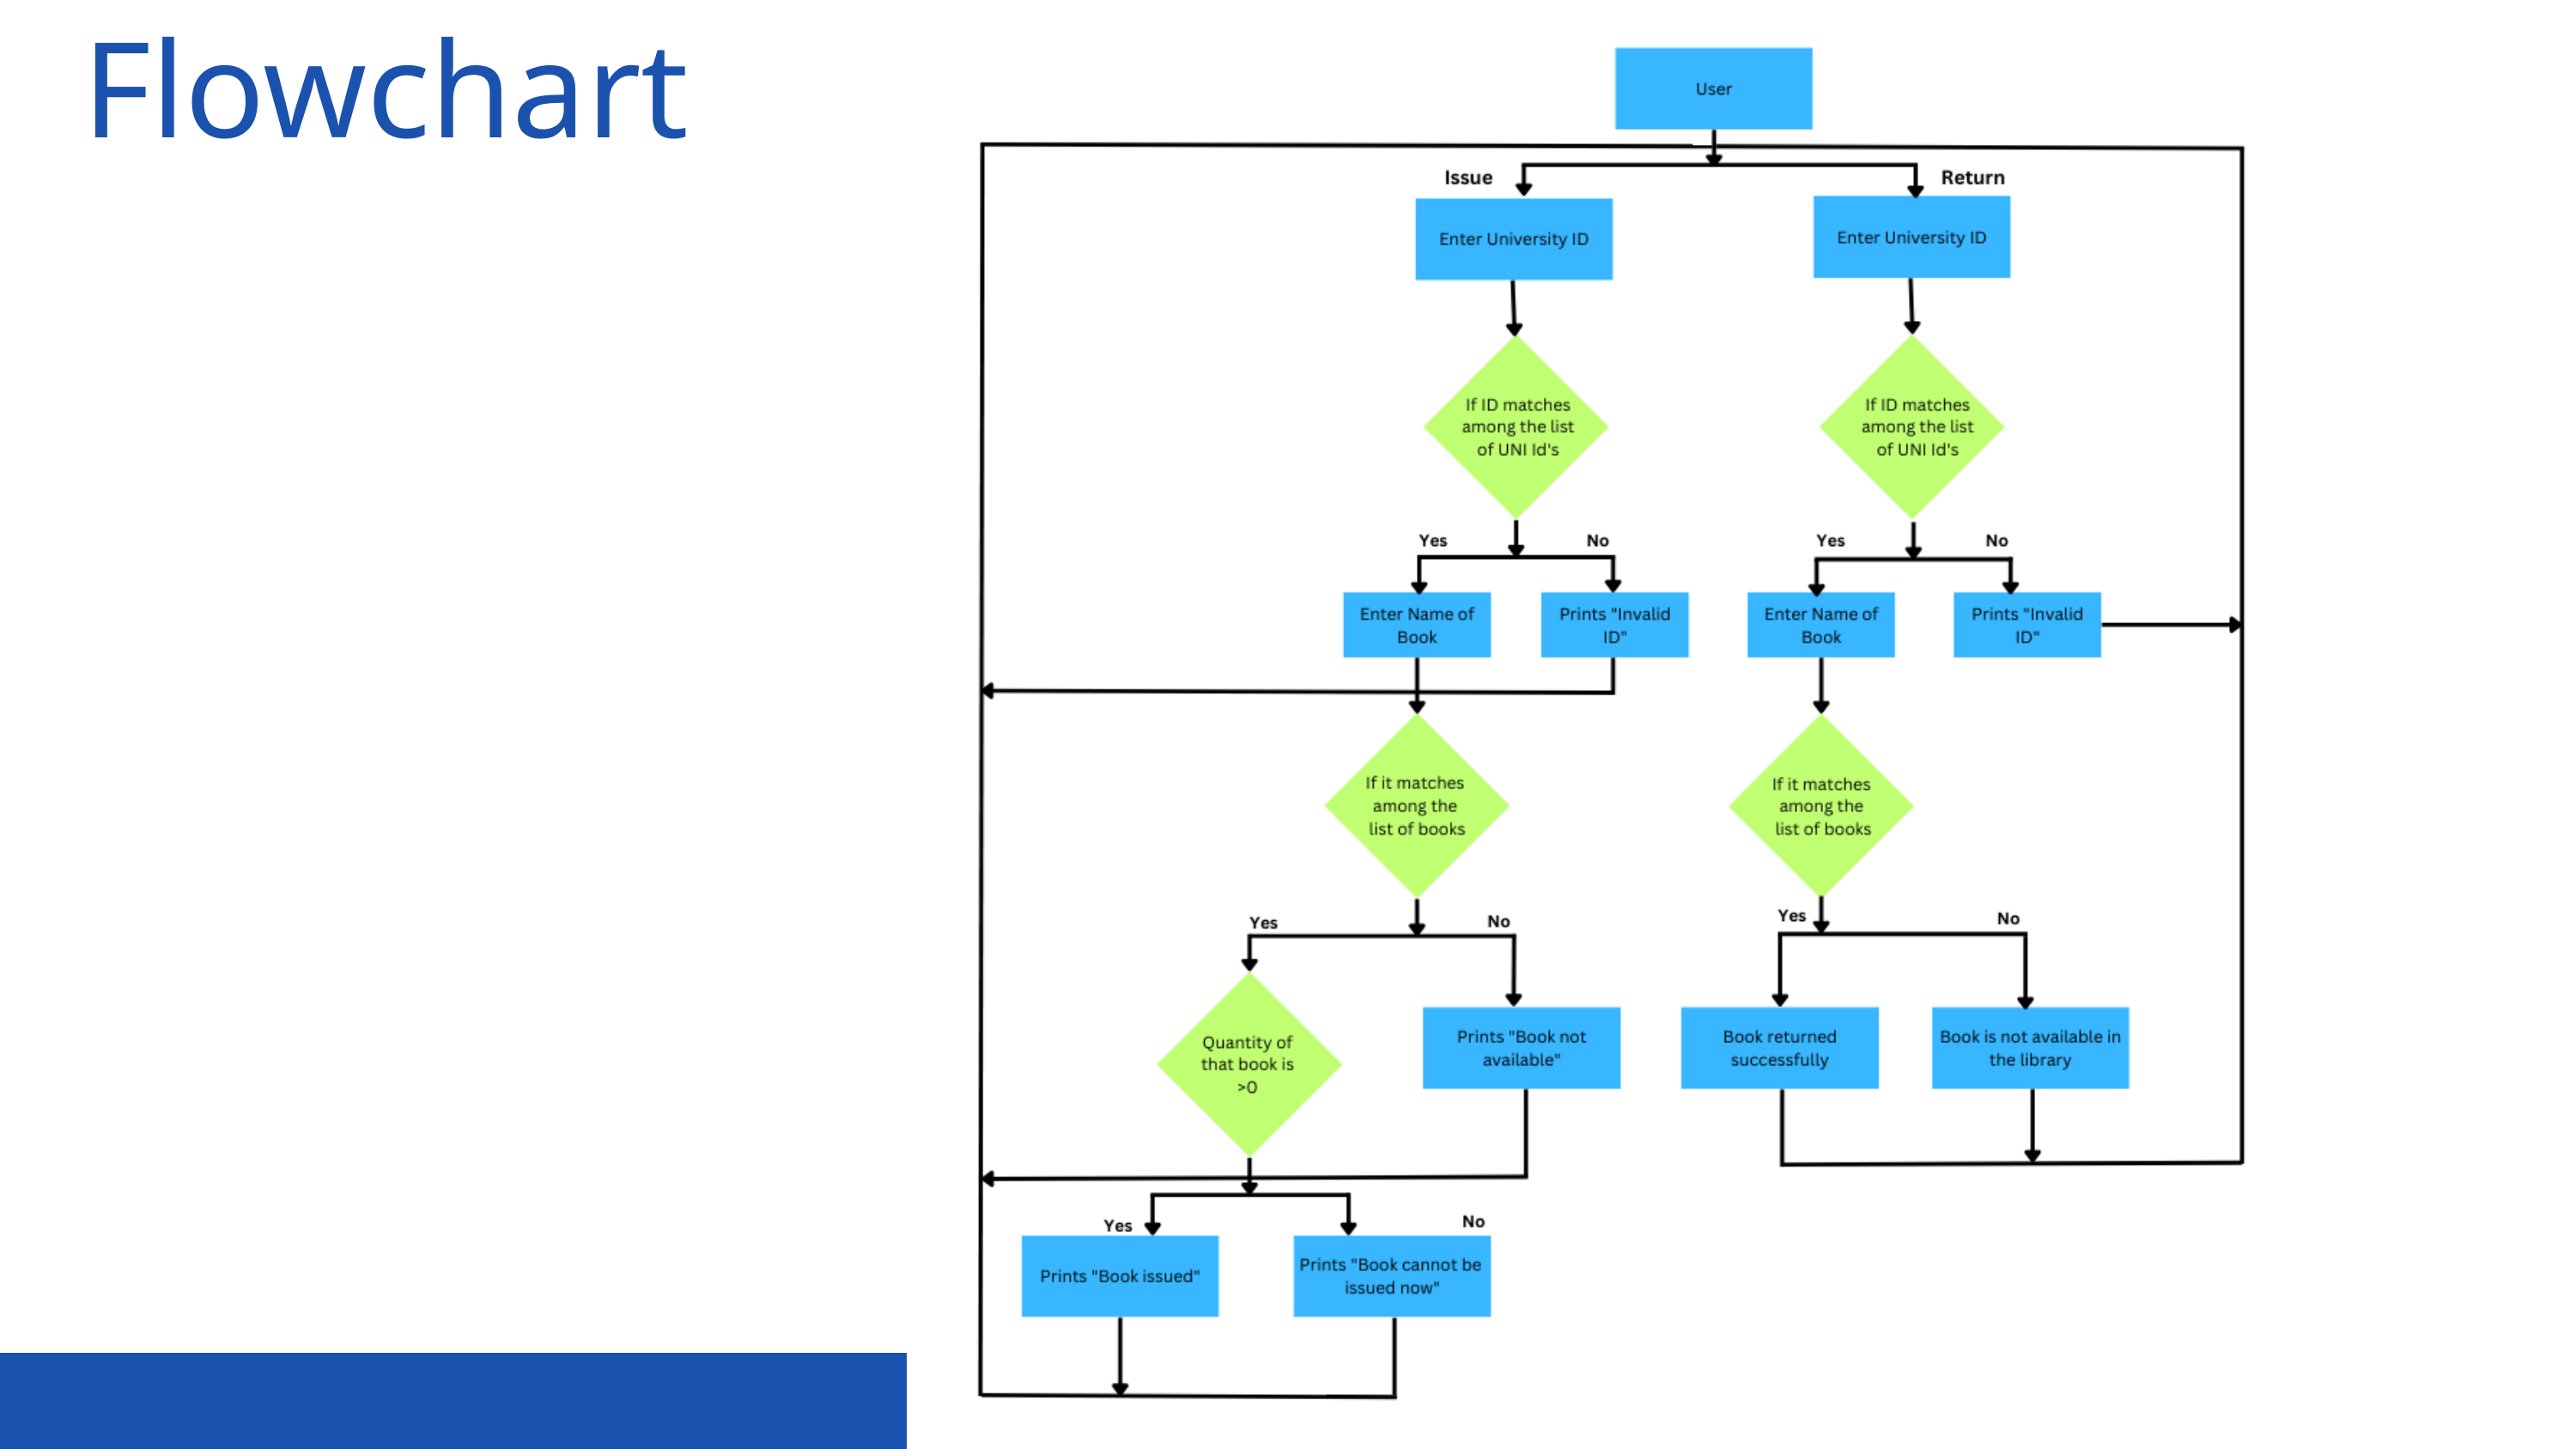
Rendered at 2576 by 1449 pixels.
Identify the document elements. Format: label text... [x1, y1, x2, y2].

text_box [226, 0, 2576, 1449]
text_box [0, 1352, 908, 1449]
text_box Flowchart [0, 24, 1529, 165]
